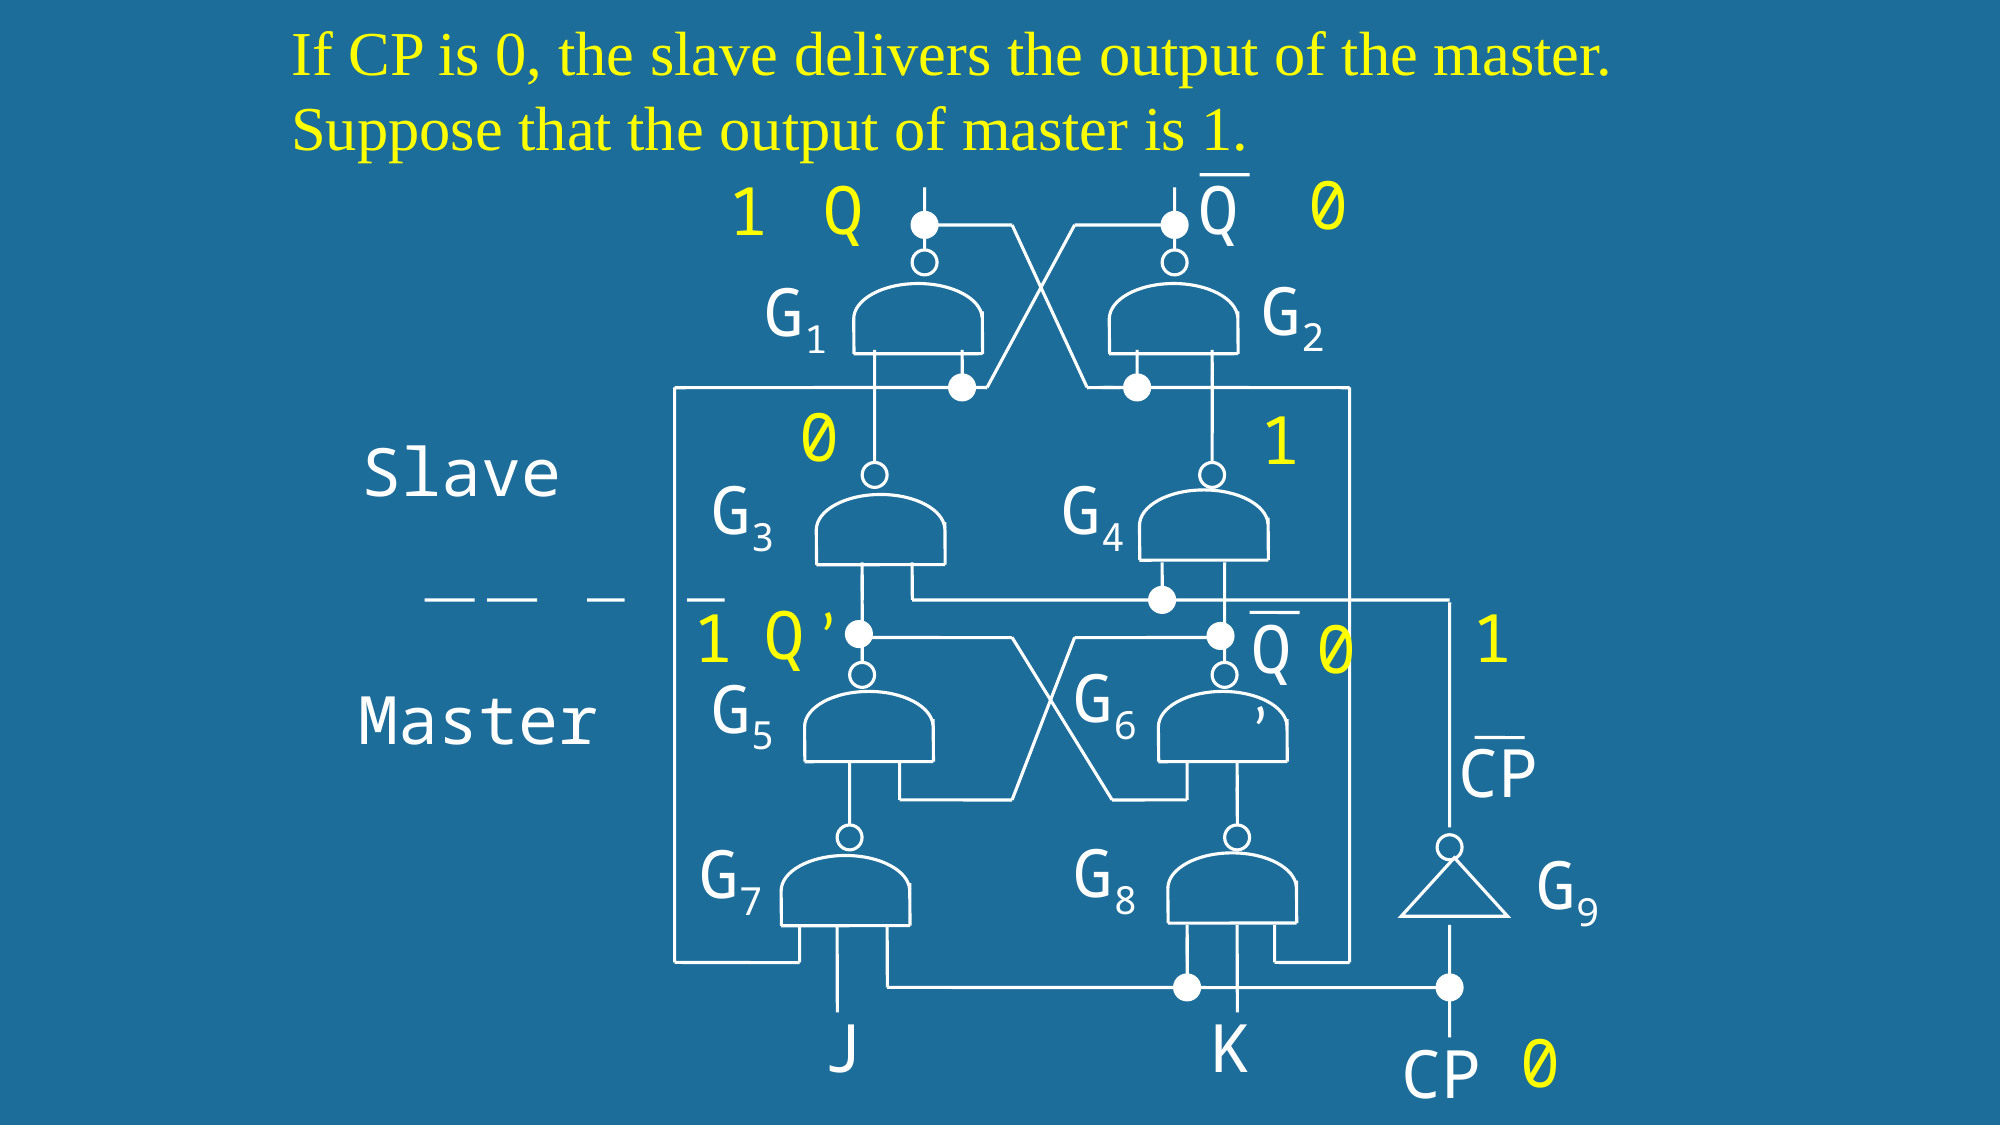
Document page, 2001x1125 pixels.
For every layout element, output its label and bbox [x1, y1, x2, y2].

text_box [1245, 390, 1315, 485]
text_box [343, 670, 613, 765]
text_box [276, 6, 1636, 963]
text_box [1521, 835, 1614, 942]
text_box [684, 824, 777, 931]
text_box [780, 855, 911, 927]
text_box [1401, 834, 1508, 917]
text_box [816, 494, 946, 566]
text_box [1246, 260, 1339, 367]
text_box [837, 764, 863, 850]
text_box [1109, 283, 1239, 355]
text_box [887, 924, 1575, 1120]
text_box [1443, 602, 1553, 828]
text_box [804, 691, 934, 762]
text_box [1457, 588, 1528, 684]
text_box [1167, 852, 1297, 924]
text_box [346, 422, 577, 518]
text_box [809, 928, 879, 1093]
text_box [1058, 823, 1152, 930]
text_box [1046, 460, 1269, 567]
